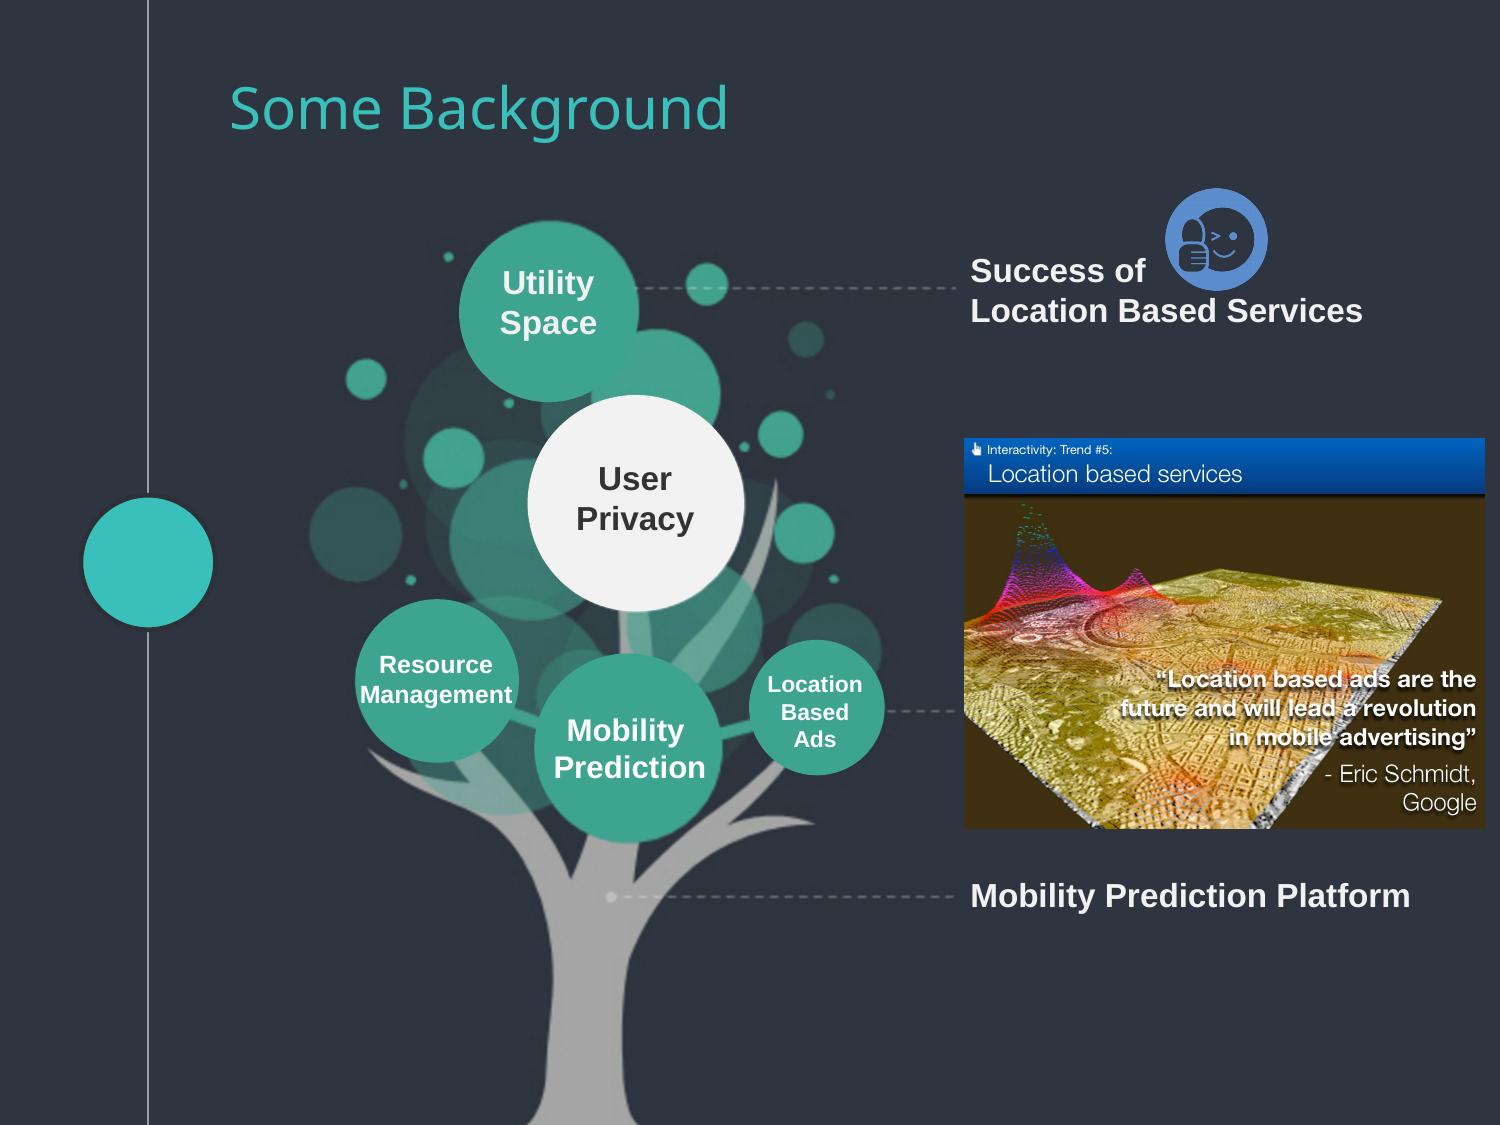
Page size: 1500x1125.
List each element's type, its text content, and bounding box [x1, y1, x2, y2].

text_box Success of Location Based Services [962, 242, 1430, 337]
picture [964, 438, 1485, 830]
title Some Background [214, 47, 1325, 165]
text_box [82, 498, 215, 628]
picture [1165, 188, 1268, 291]
text_box Mobility Prediction Platform [962, 867, 1430, 922]
picture [268, 182, 957, 1125]
